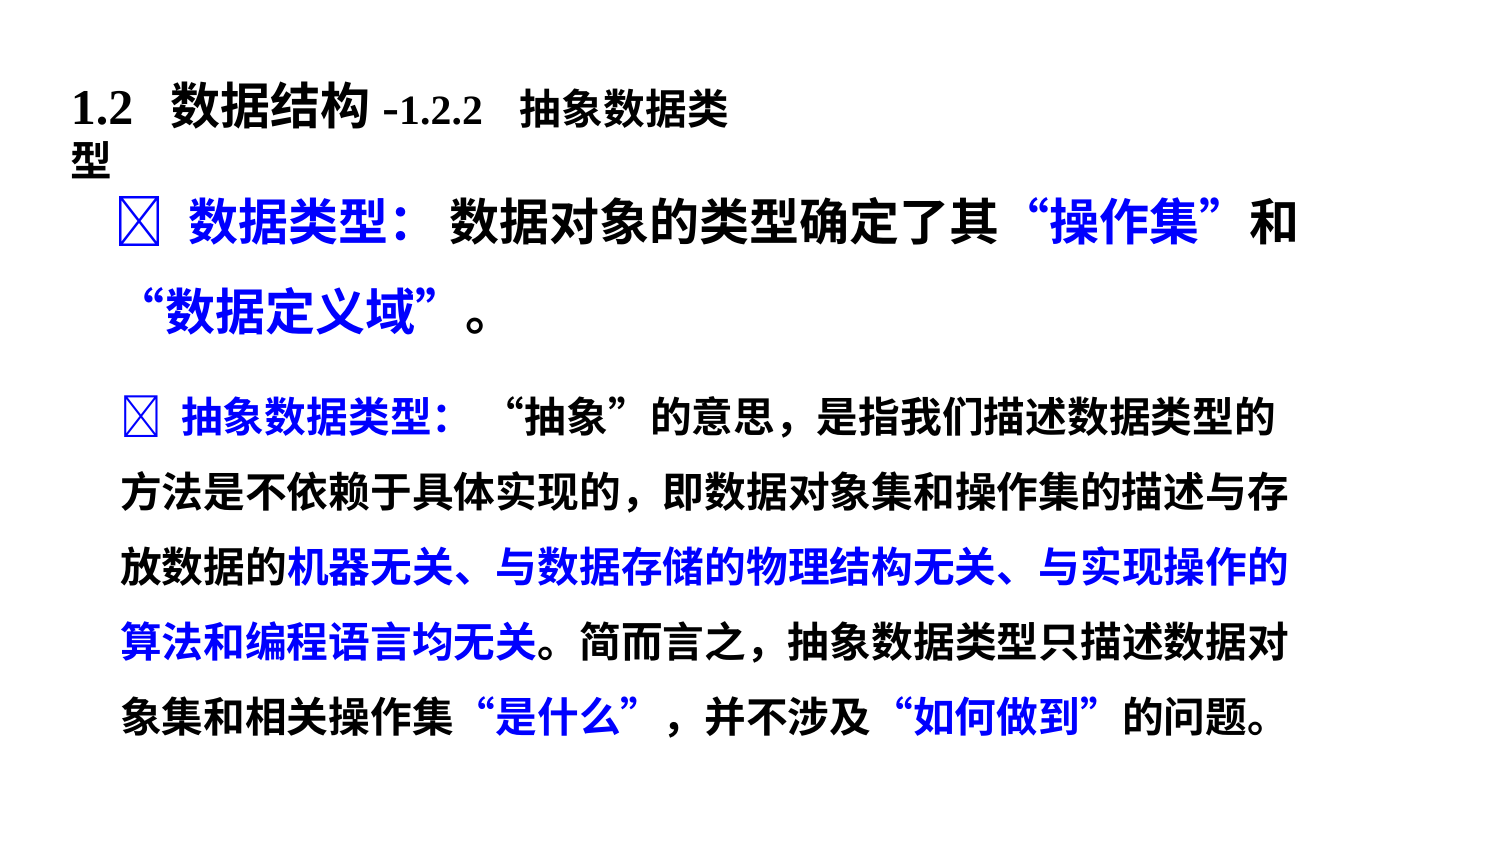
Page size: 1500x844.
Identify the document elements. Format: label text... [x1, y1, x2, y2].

text_box  数据类型： 数据对象的类型确定了其“操作集”和“数据定义域”。 [100, 153, 1365, 349]
text_box  抽象数据类型： “抽象”的意思，是指我们描述数据类型的方法是不依赖于具体实现的，即数据对象集和操作集的描述与存放数据的机器无关、与数据存储的物理结构无关、与实现操作的算法和编程语言均无关。简而言之，抽象数据类型只描述数据对象集和相关操作集“是什么”，并不涉及“如何做到”的问题。 [105, 358, 1313, 749]
text_box 1.2 数据结构-1.2.2 抽象数据类型 [53, 67, 786, 193]
